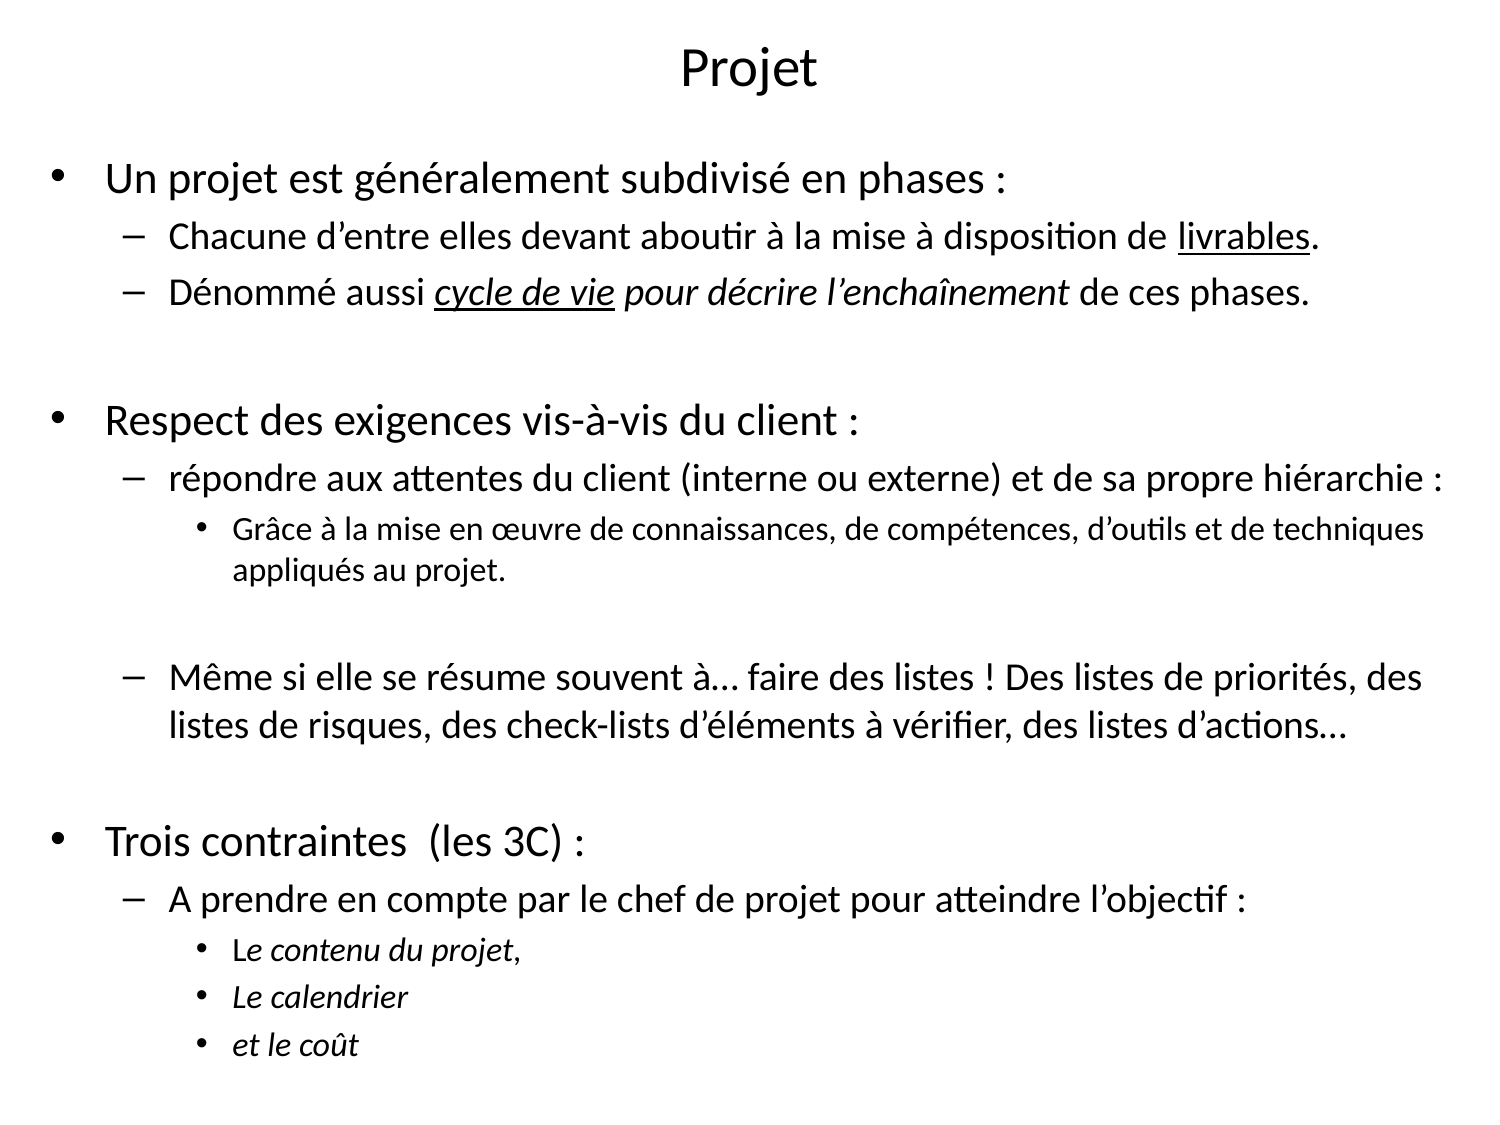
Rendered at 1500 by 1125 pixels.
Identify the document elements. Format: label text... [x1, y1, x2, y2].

list Un projet est généralement subdivisé en phases : Chacune d’entre elles devant aboutir à la mise à disposition de livrables. Dénommé aussi cycle de vie pour décrire l’enchaînement de ces phases. Respect des exigences vis-à-vis du client : répondre aux attentes du client (interne ou externe) et de sa propre hiérarchie : Grâce à la mise en œuvre de connaissances, de compétences, d’outils et de techniques appliqués au projet. Même si elle se résume souvent à… faire des listes ! Des listes de priorités, des listes de risques, des check-lists d’éléments à vérifier, des listes d’actions… Trois contraintes (les 3C) : A prendre en compte par le chef de projet pour atteindre l’objectif : Le contenu du projet, Le calendrier et le coût [35, 140, 1465, 1125]
title Projet [35, 21, 1465, 106]
